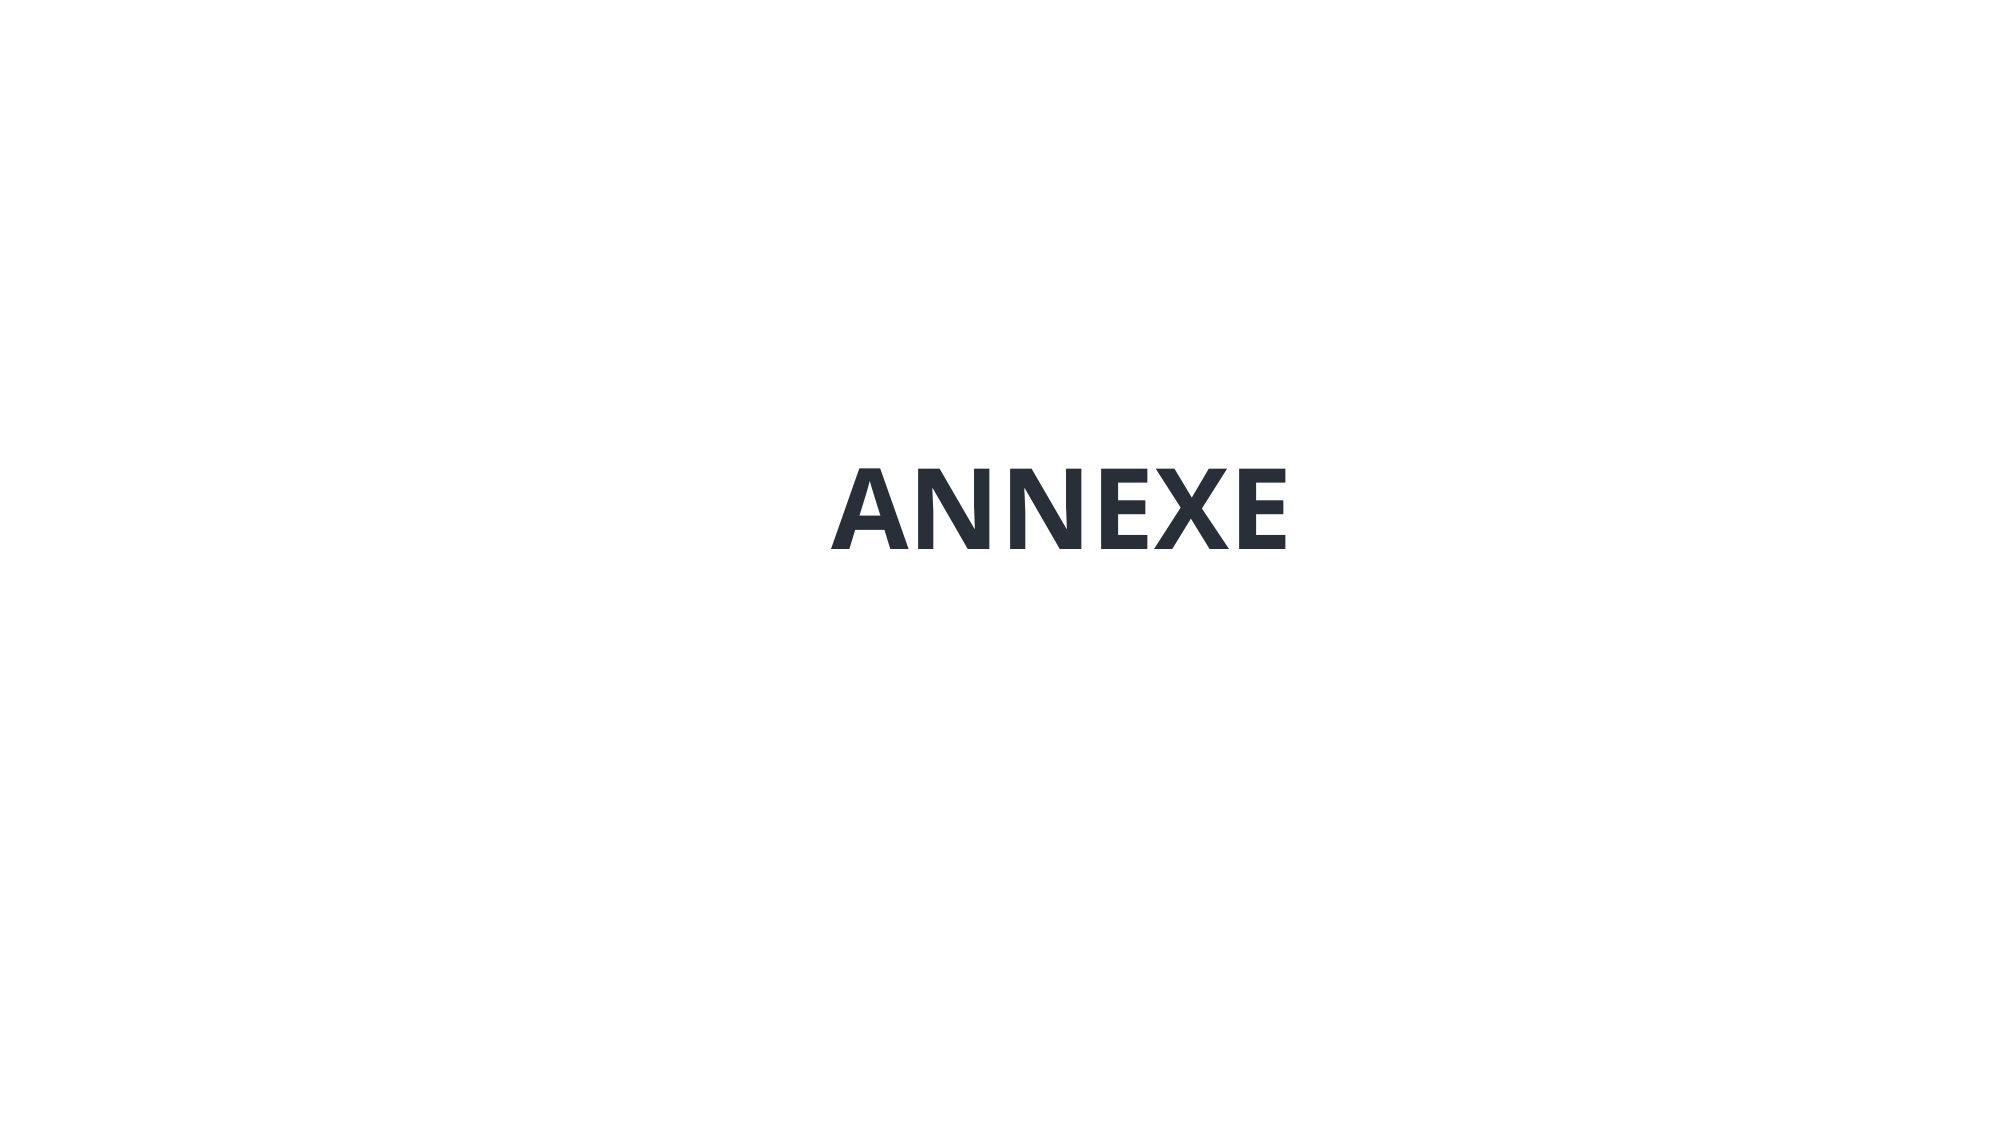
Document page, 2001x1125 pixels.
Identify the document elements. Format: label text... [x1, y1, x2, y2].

text_box Annexe [816, 158, 1829, 869]
